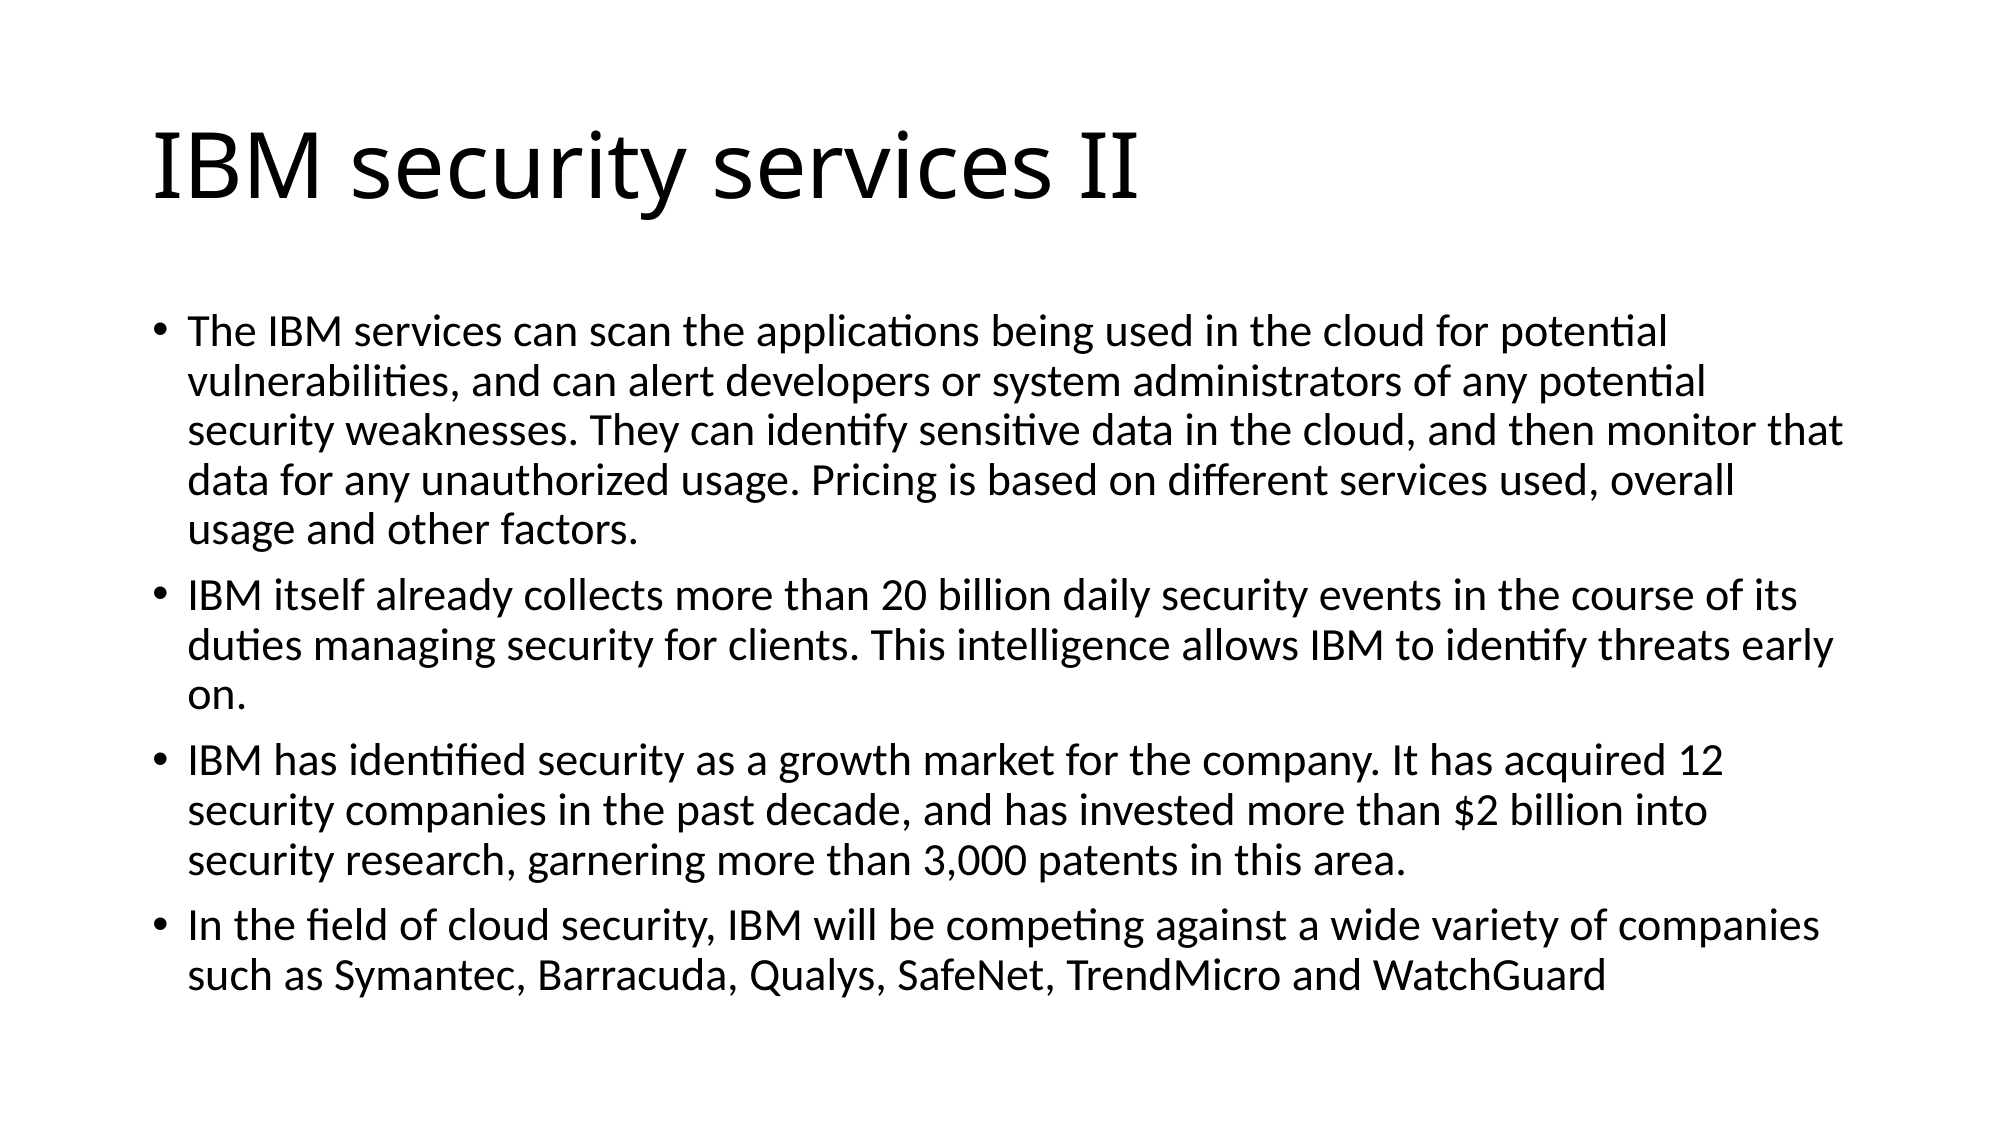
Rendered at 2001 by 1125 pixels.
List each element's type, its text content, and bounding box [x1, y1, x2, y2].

list The IBM services can scan the applications being used in the cloud for potential vulnerabilities, and can alert developers or system administrators of any potential security weaknesses. They can identify sensitive data in the cloud, and then monitor that data for any unauthorized usage. Pricing is based on different services used, overall usage and other factors. IBM itself already collects more than 20 billion daily security events in the course of its duties managing security for clients. This intelligence allows IBM to identify threats early on. IBM has identified security as a growth market for the company. It has acquired 12 security companies in the past decade, and has invested more than $2 billion into security research, garnering more than 3,000 patents in this area. In the field of cloud security, IBM will be competing against a wide variety of companies such as Symantec, Barracuda, Qualys, SafeNet, TrendMicro and WatchGuard [137, 299, 1863, 1014]
title IBM security services II [137, 59, 1863, 278]
